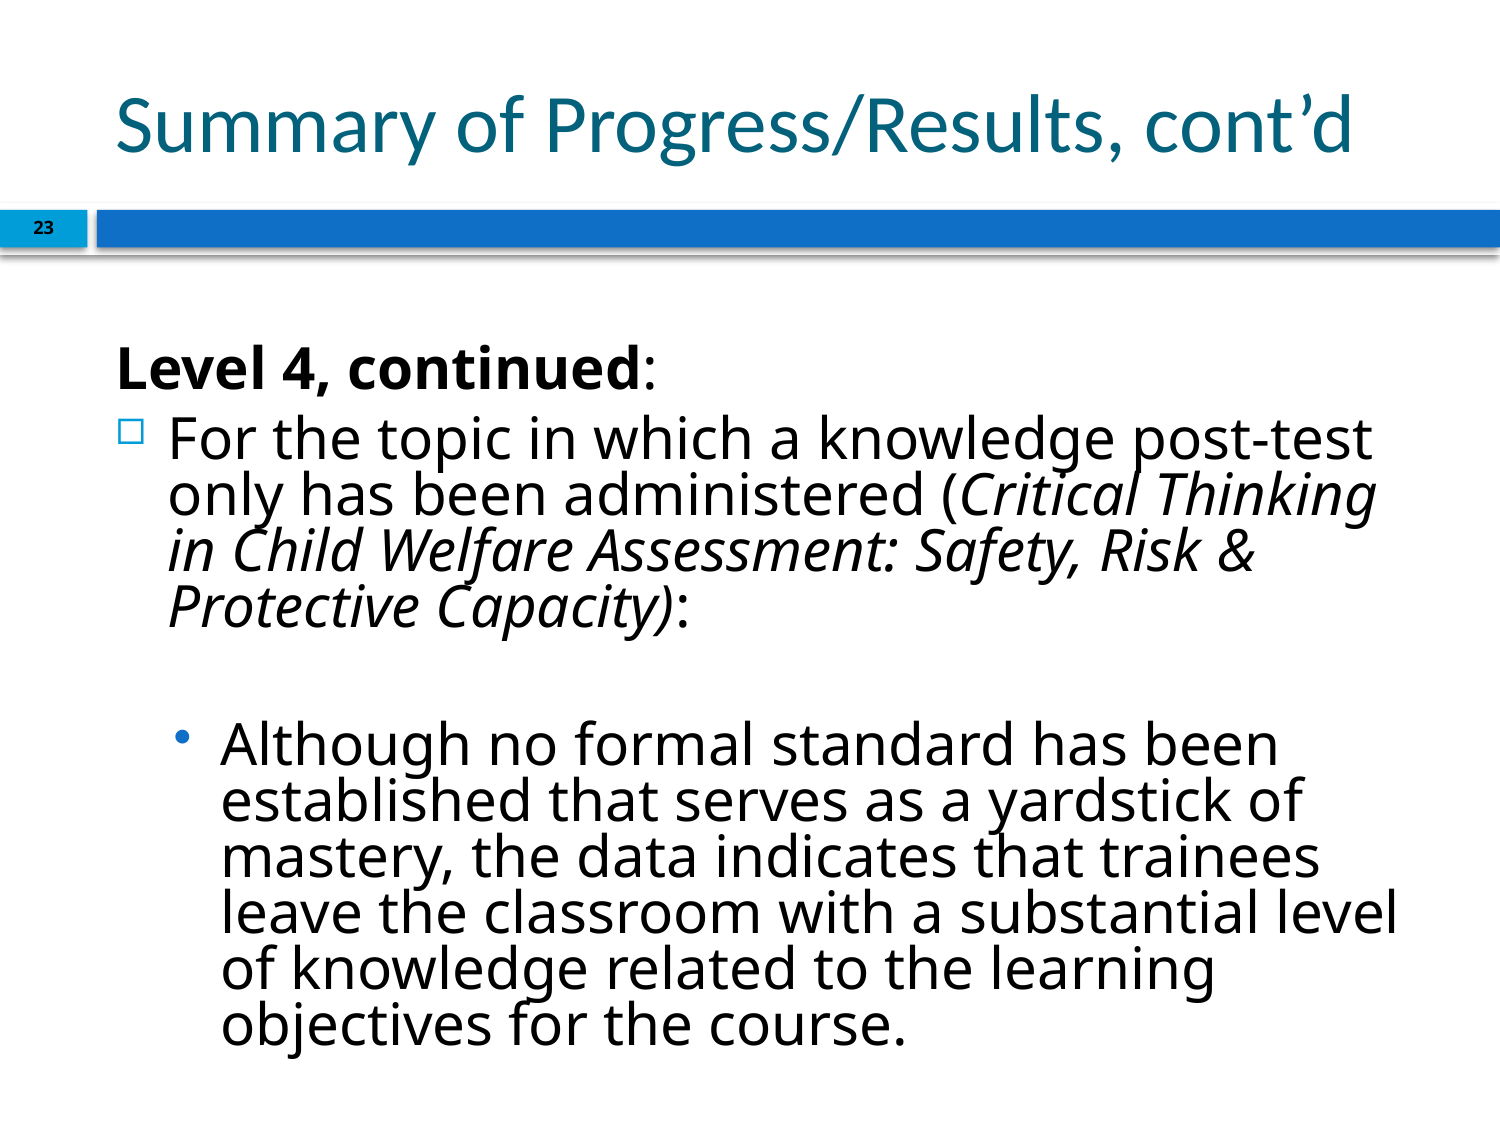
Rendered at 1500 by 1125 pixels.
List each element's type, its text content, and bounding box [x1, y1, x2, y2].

title Summary of Progress/Results, cont’d [100, 37, 1439, 201]
list Level 4, continued: For the topic in which a knowledge post-test only has been administered (Critical Thinking in Child Welfare Assessment: Safety, Risk & Protective Capacity): Although no formal standard has been established that serves as a yardstick of mastery, the data indicates that trainees leave the classroom with a substantial level of knowledge related to the learning objectives for the course. [100, 262, 1439, 1006]
slide_number 23 [0, 208, 88, 249]
